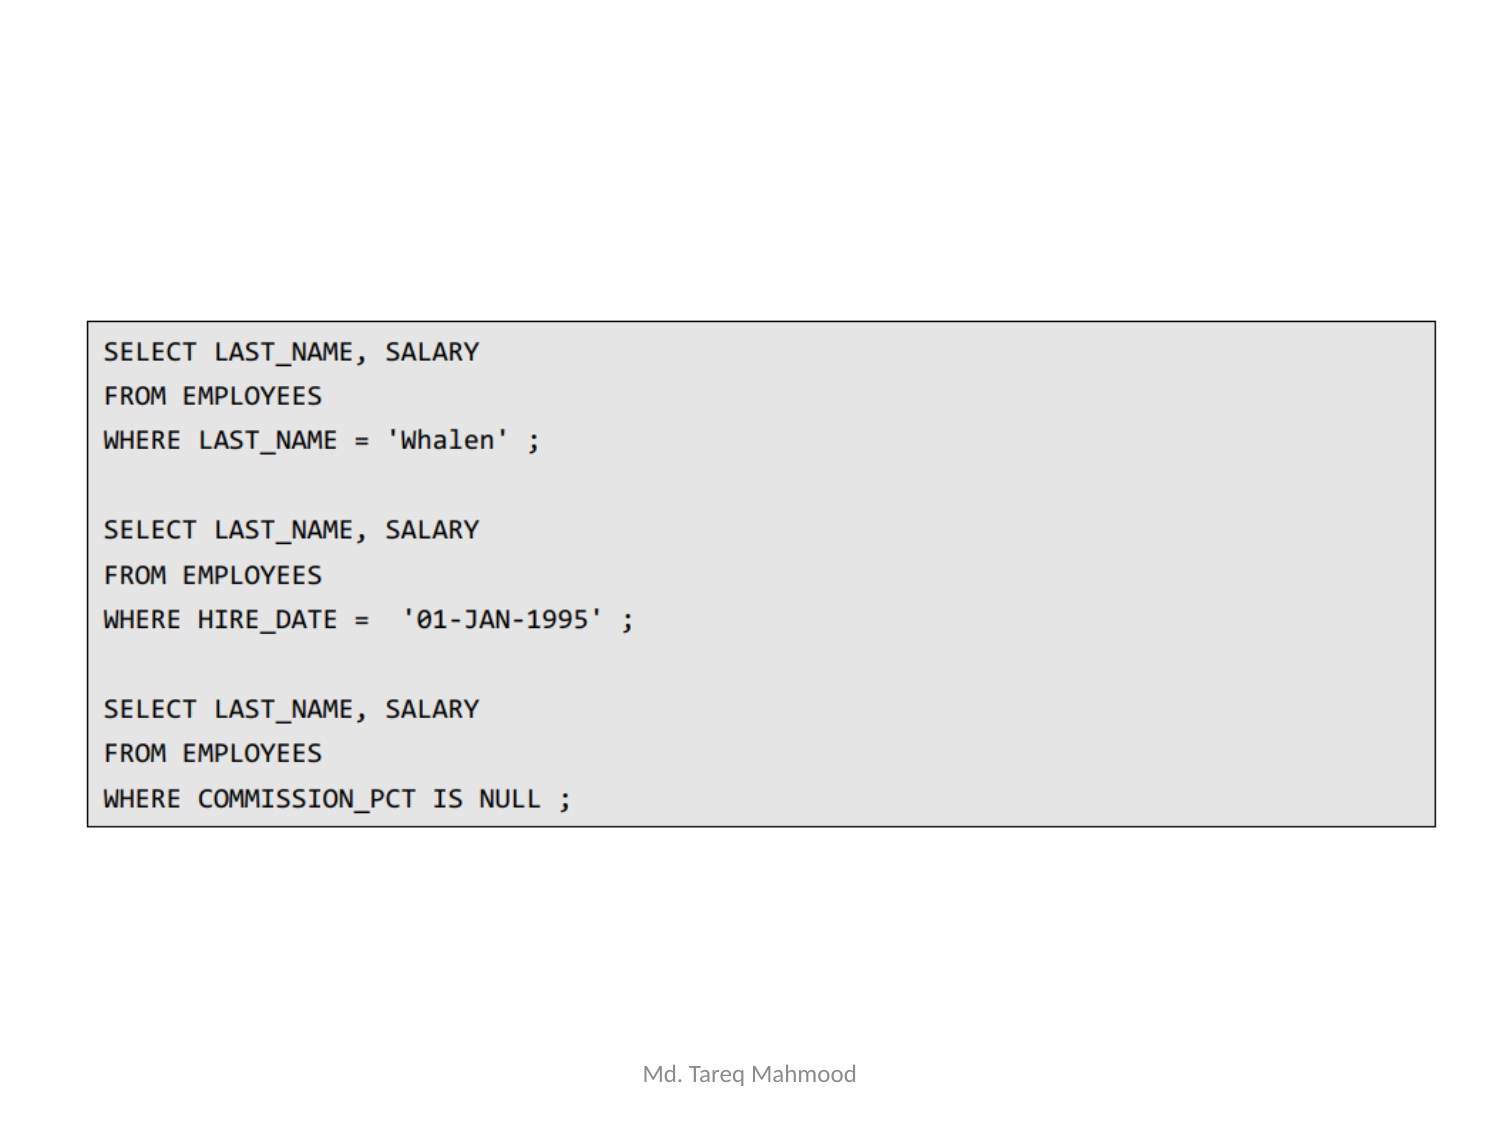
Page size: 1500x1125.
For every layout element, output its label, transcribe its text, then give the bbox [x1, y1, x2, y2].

picture [70, 301, 1459, 849]
footer Md. Tareq Mahmood [496, 1042, 1004, 1103]
